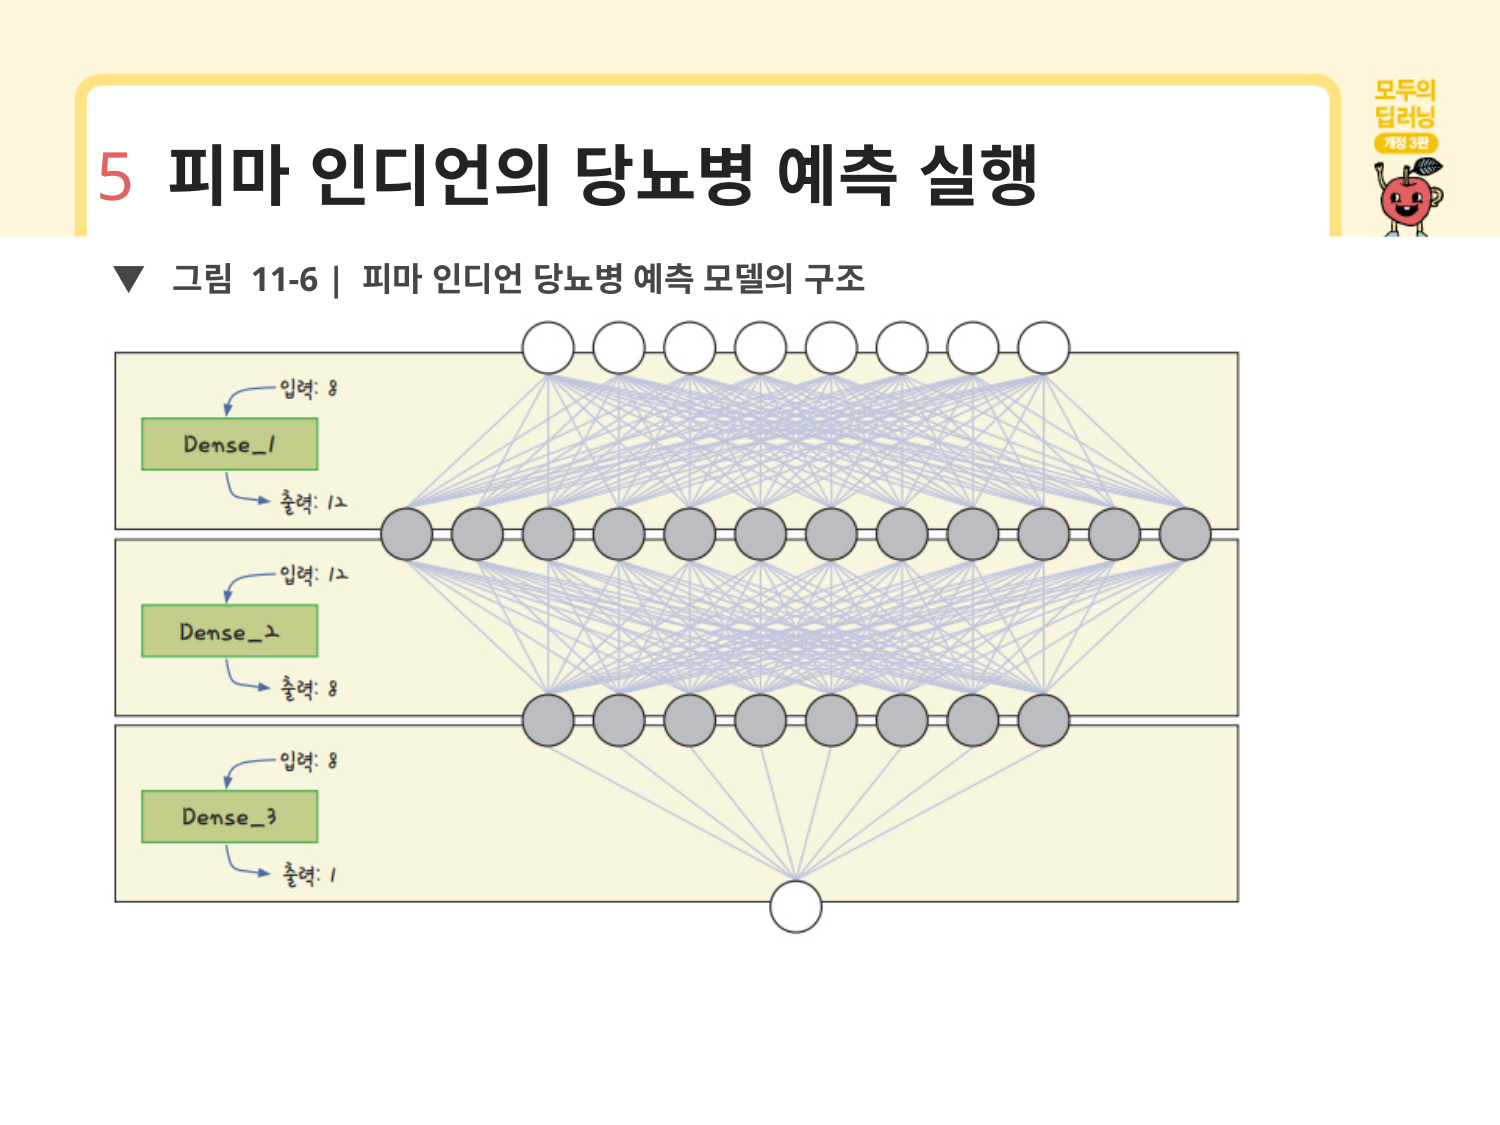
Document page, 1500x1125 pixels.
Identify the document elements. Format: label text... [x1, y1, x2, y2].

title 5 피마 인디언의 당뇨병 예측 실행 [81, 90, 1412, 222]
text_box ▼ 그림 11-6 | 피마 인디언 당뇨병 예측 모델의 구조 [97, 250, 1424, 317]
picture [0, 0, 1500, 1125]
